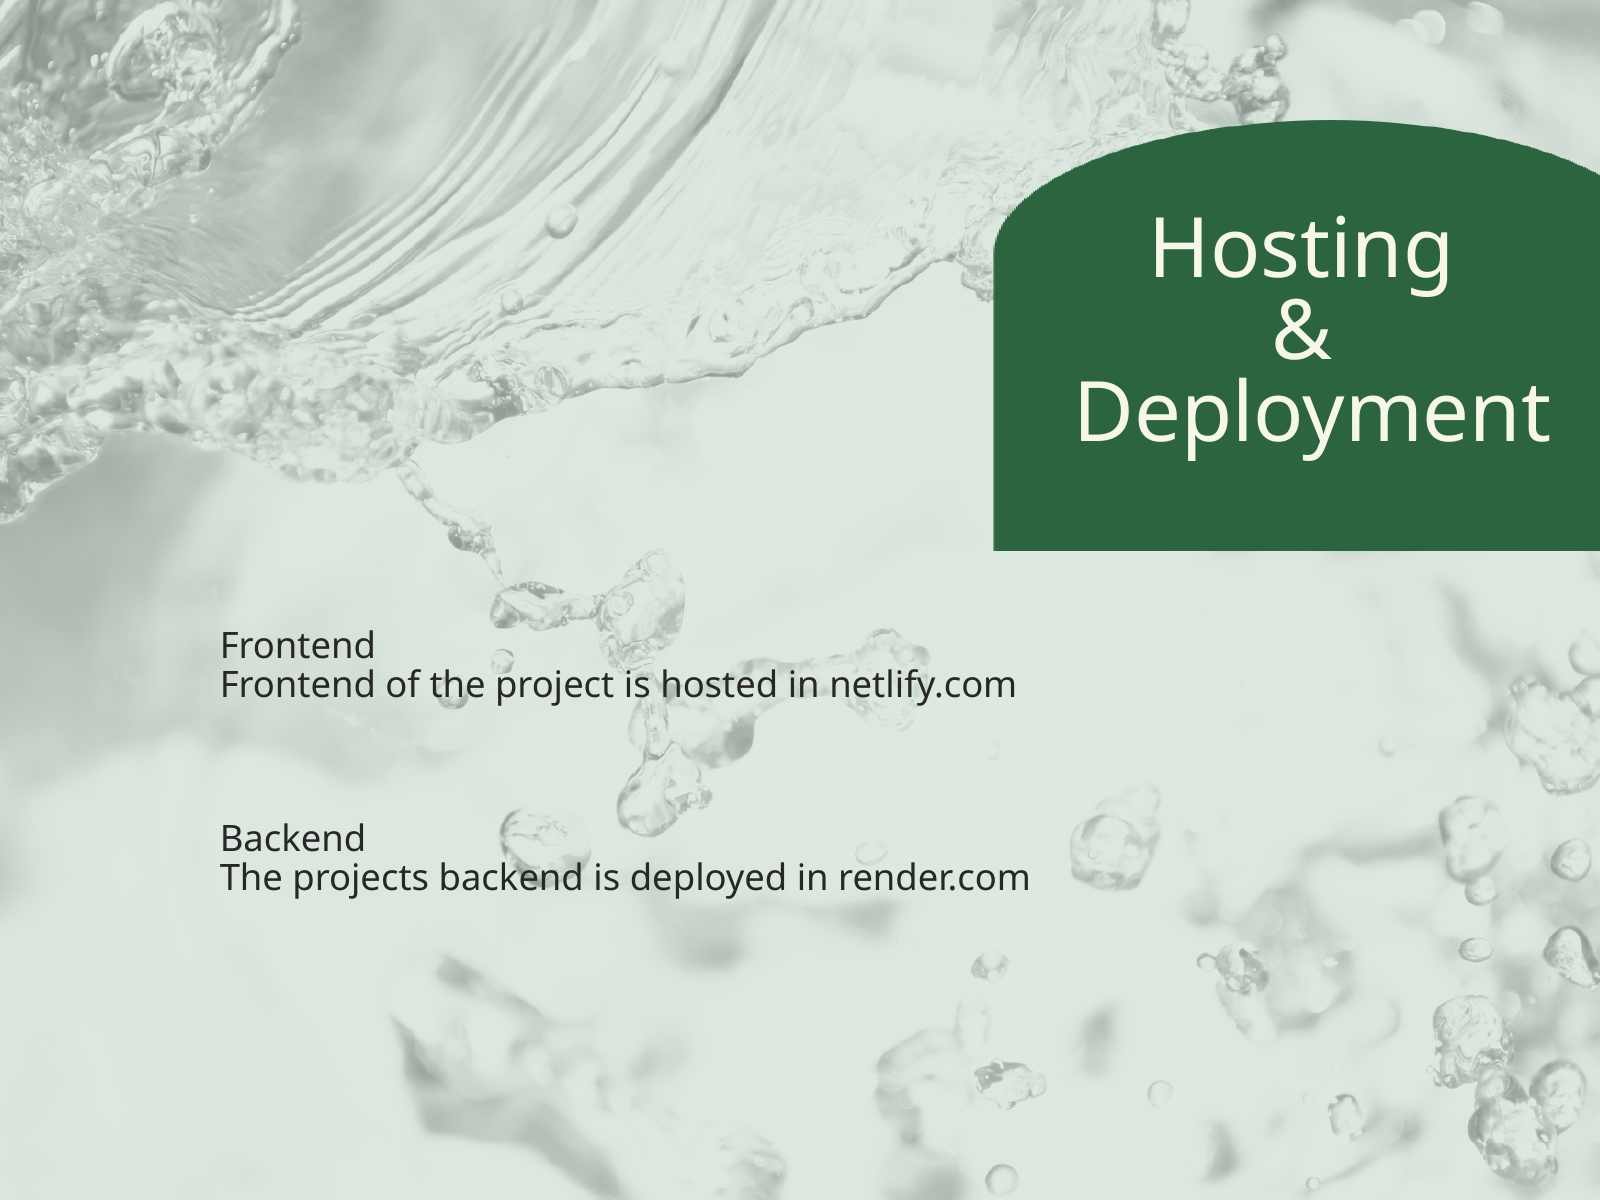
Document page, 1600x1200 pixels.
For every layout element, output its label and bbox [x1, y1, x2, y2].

text_box [0, 0, 1600, 1200]
